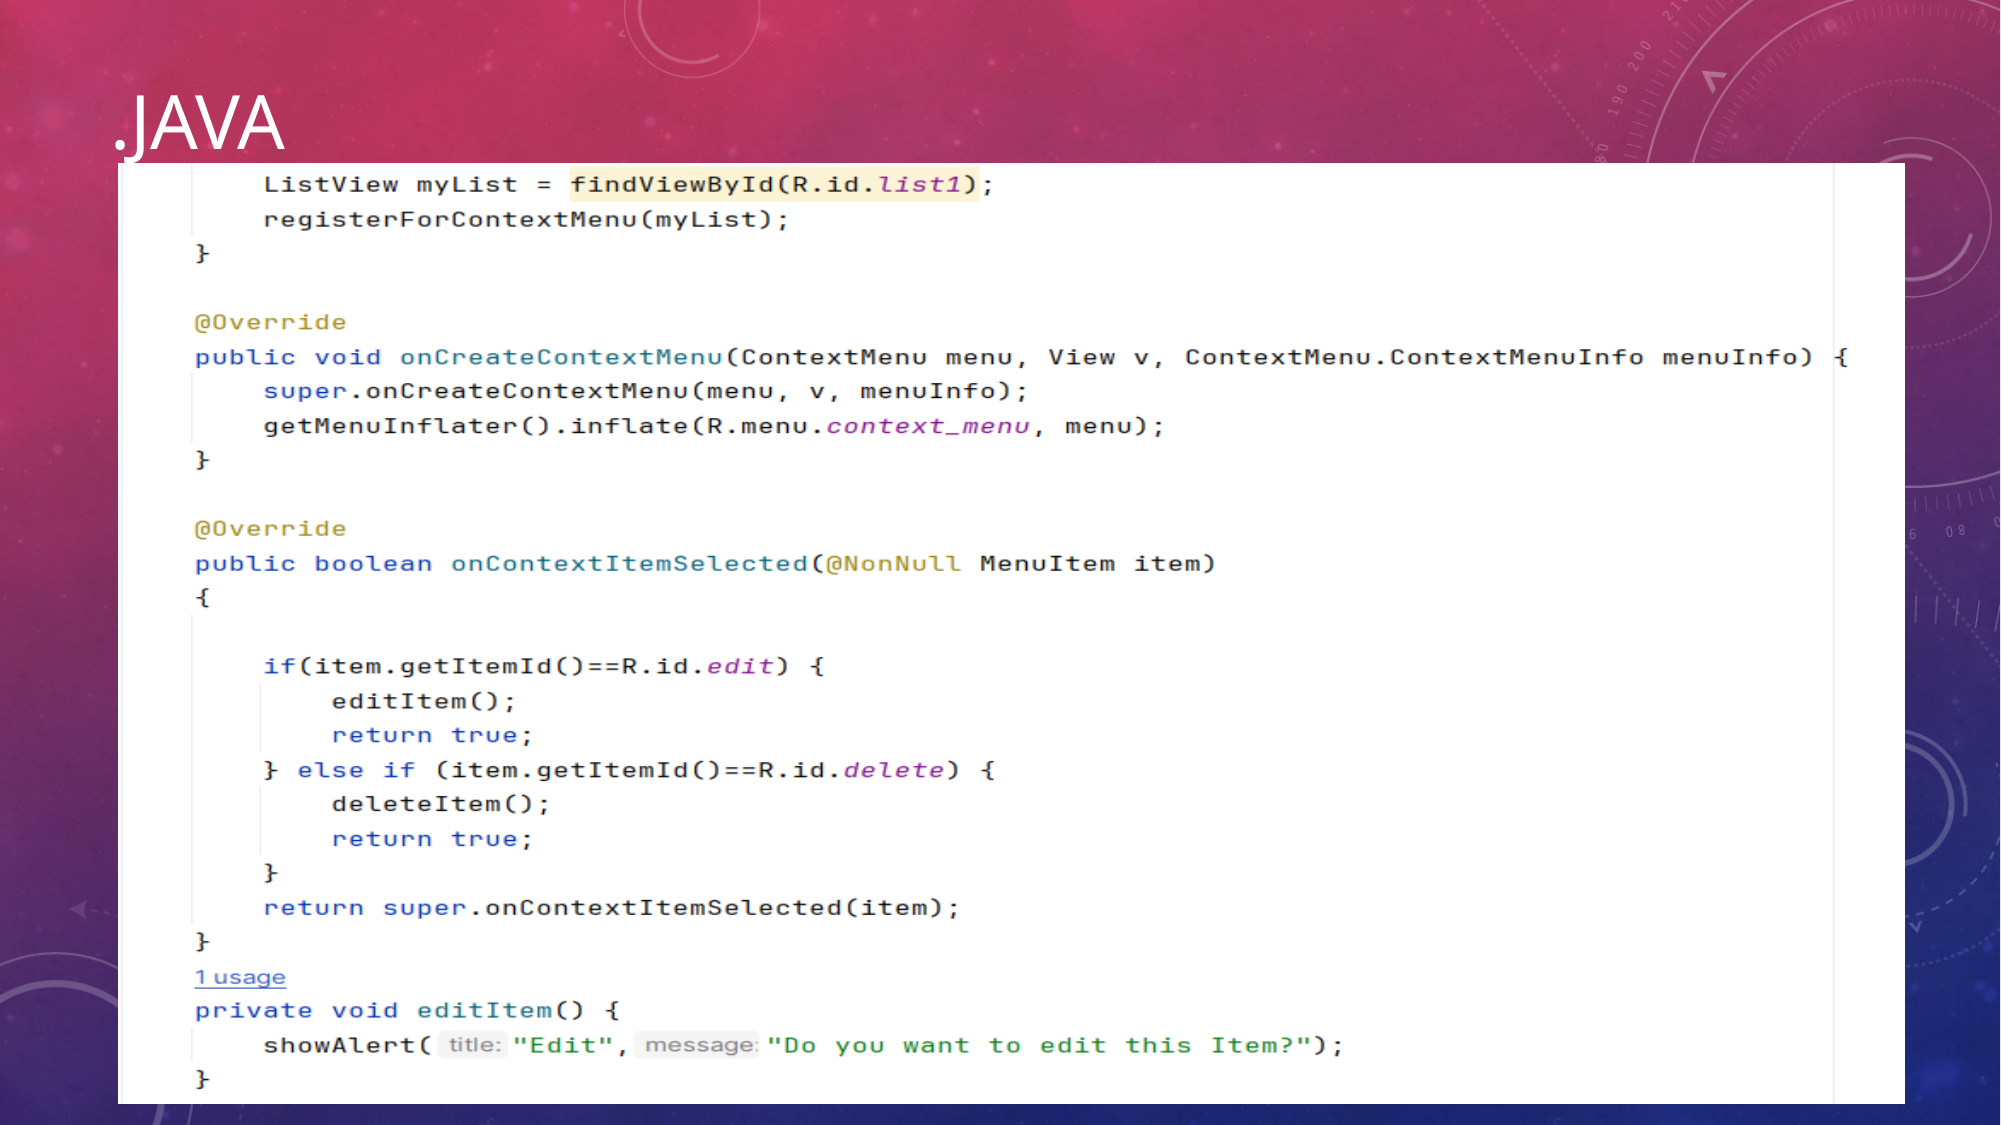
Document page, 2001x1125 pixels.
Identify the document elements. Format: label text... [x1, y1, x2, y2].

title .Java [95, 0, 1758, 239]
picture [0, 0, 2001, 1125]
